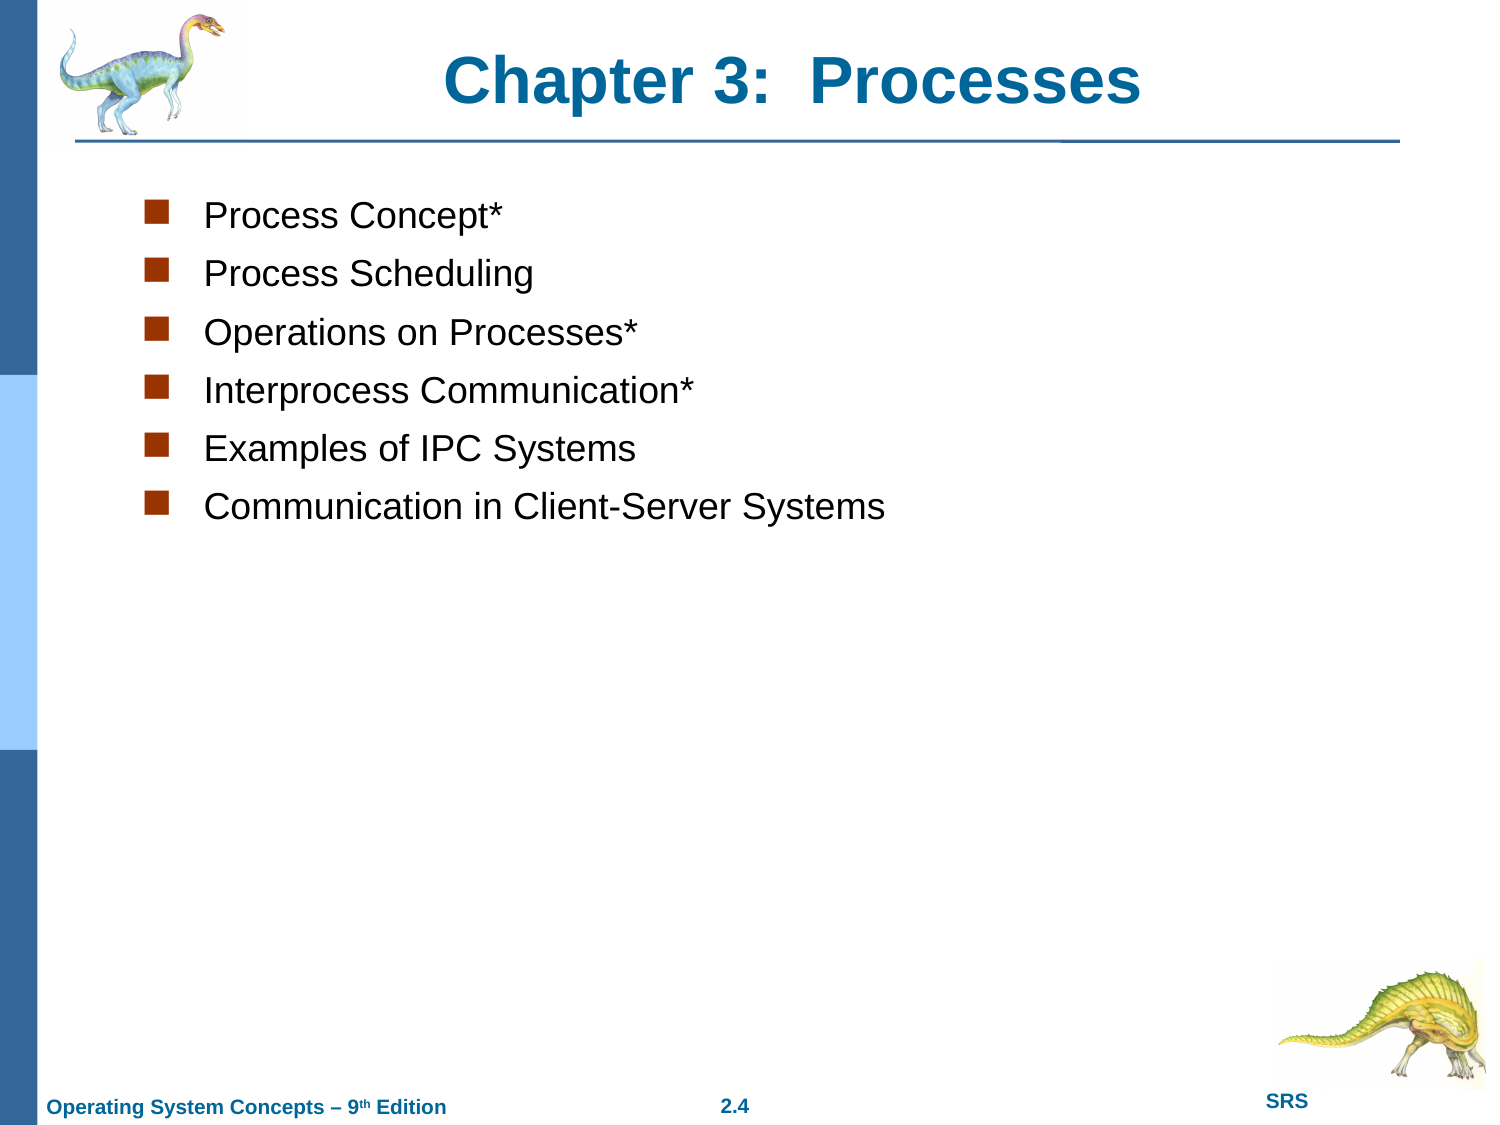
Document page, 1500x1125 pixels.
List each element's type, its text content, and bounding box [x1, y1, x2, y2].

list Process Concept* Process Scheduling Operations on Processes* Interprocess Communication* Examples of IPC Systems Communication in Client-Server Systems [132, 183, 1342, 811]
picture [46, 0, 243, 149]
title Chapter 3: Processes [269, 29, 1317, 125]
picture [1275, 959, 1486, 1090]
